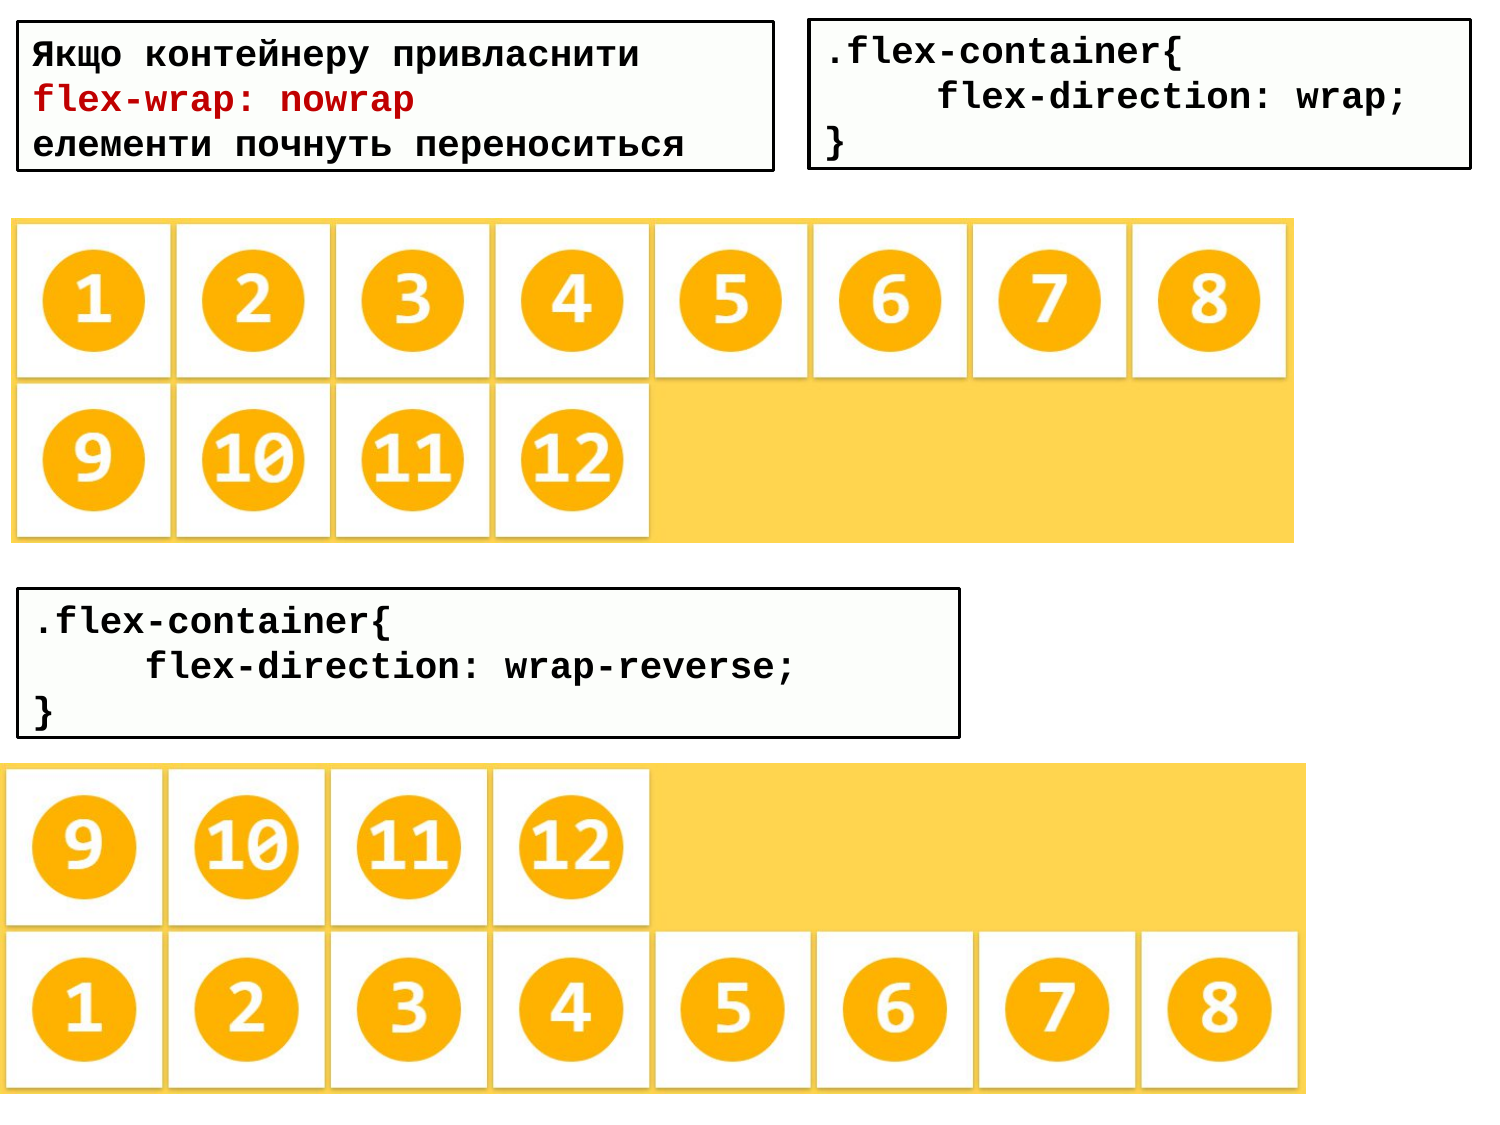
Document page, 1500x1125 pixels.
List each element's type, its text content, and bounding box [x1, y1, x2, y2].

picture [0, 763, 1306, 1095]
text_box Якщо контейнеру привласнити flex-wrap: nowrap елементи почнуть переноситься [17, 21, 774, 171]
text_box .flex-container{ flex-direction: wrap; } [809, 19, 1471, 169]
picture [11, 217, 1294, 544]
text_box .flex-container{ flex-direction: wrap-reverse; } [17, 588, 960, 738]
